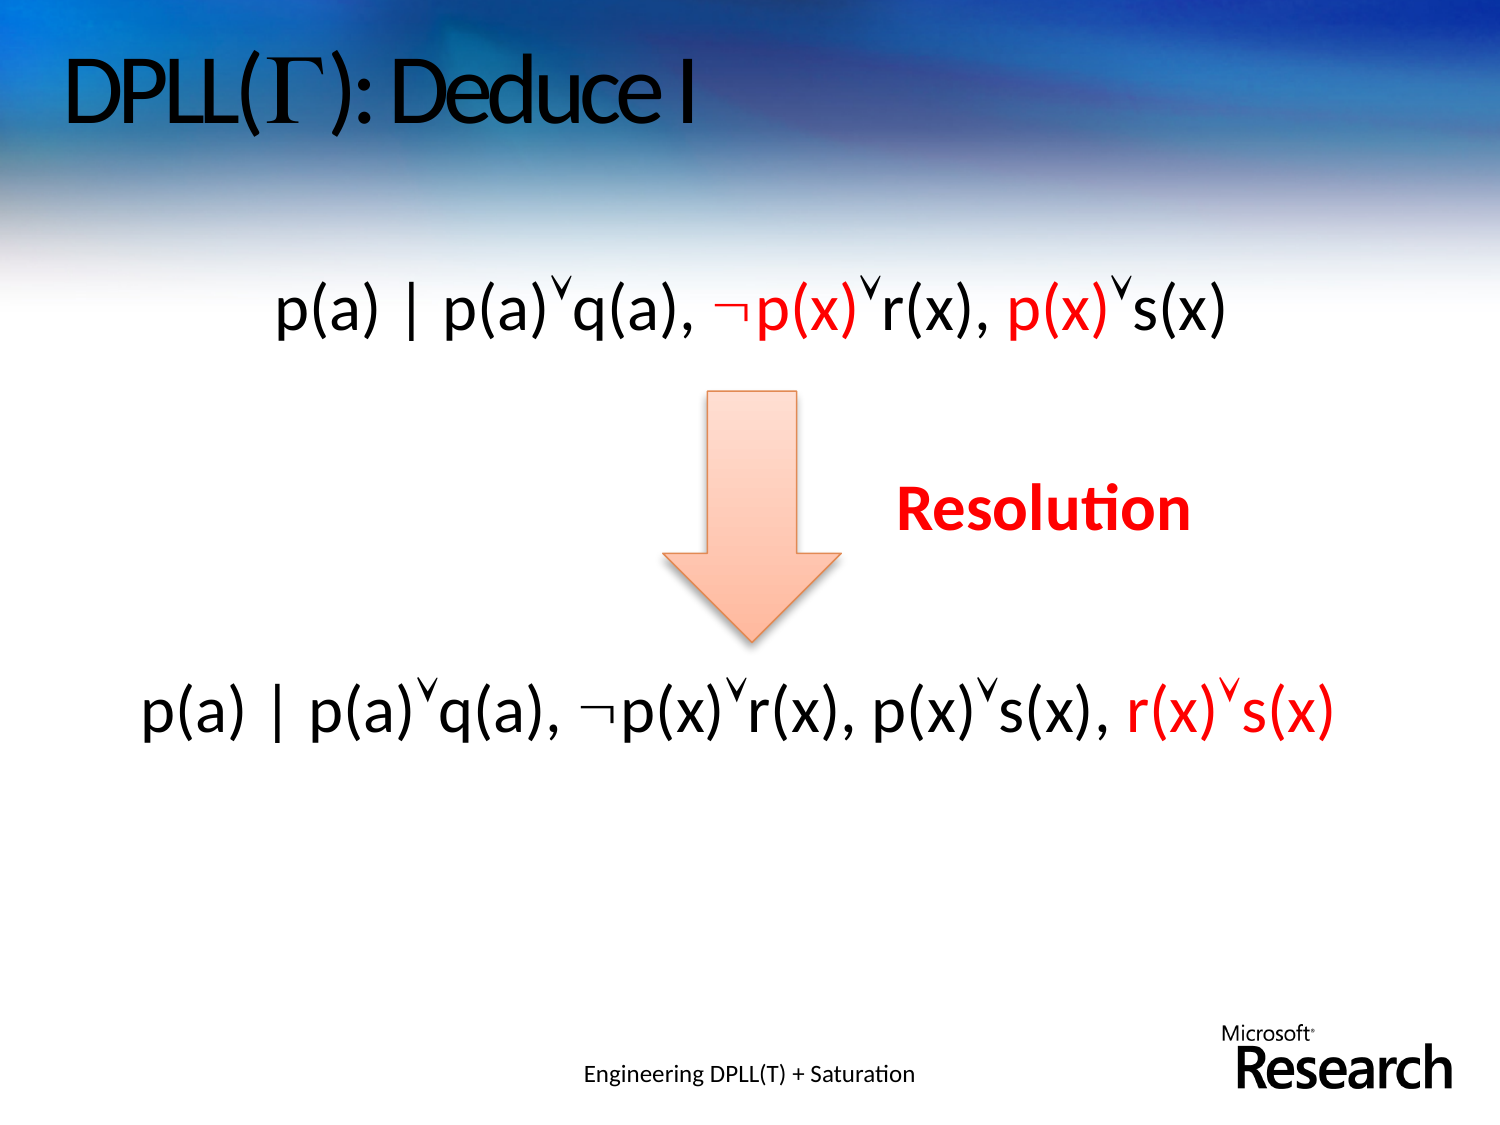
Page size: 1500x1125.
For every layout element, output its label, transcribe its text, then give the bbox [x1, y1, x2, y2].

text_box Resolution [881, 456, 1207, 551]
text_box p(a) | p(a)q(a), p(x)r(x), p(x)s(x) [63, 273, 1439, 420]
footer Engineering DPLL(T) + Saturation [512, 1042, 988, 1103]
text_box p(a) | p(a)q(a), p(x)r(x), p(x)s(x), r(x)s(x) [58, 675, 1434, 822]
picture [0, 0, 1500, 1125]
text_box [662, 390, 842, 644]
title DPLL(): Deduce I [62, 37, 1438, 148]
